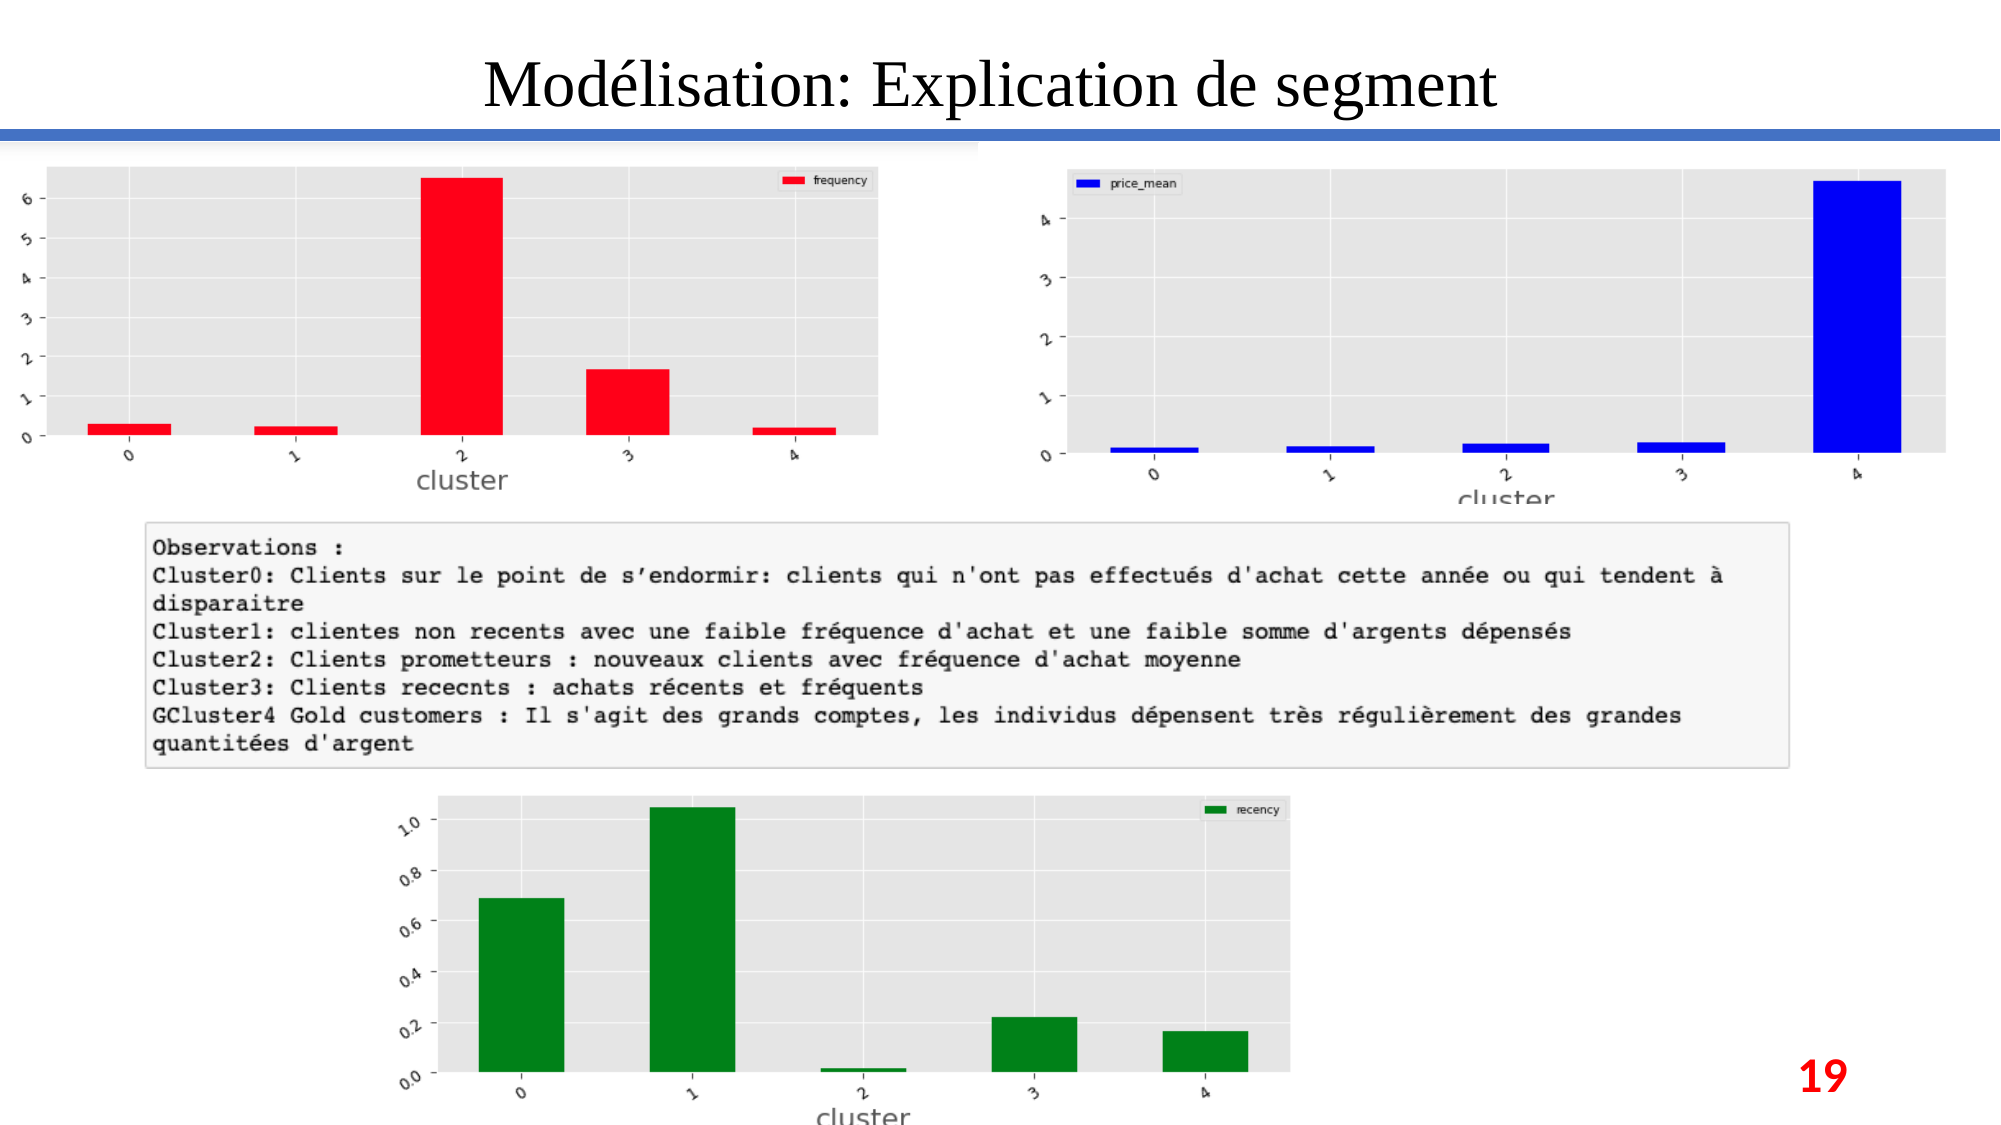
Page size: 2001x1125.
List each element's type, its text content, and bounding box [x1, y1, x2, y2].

slide_number 19 [1412, 1042, 1863, 1103]
text_box Modélisation: Explication de segment [0, 31, 2000, 127]
picture [0, 142, 2000, 1125]
